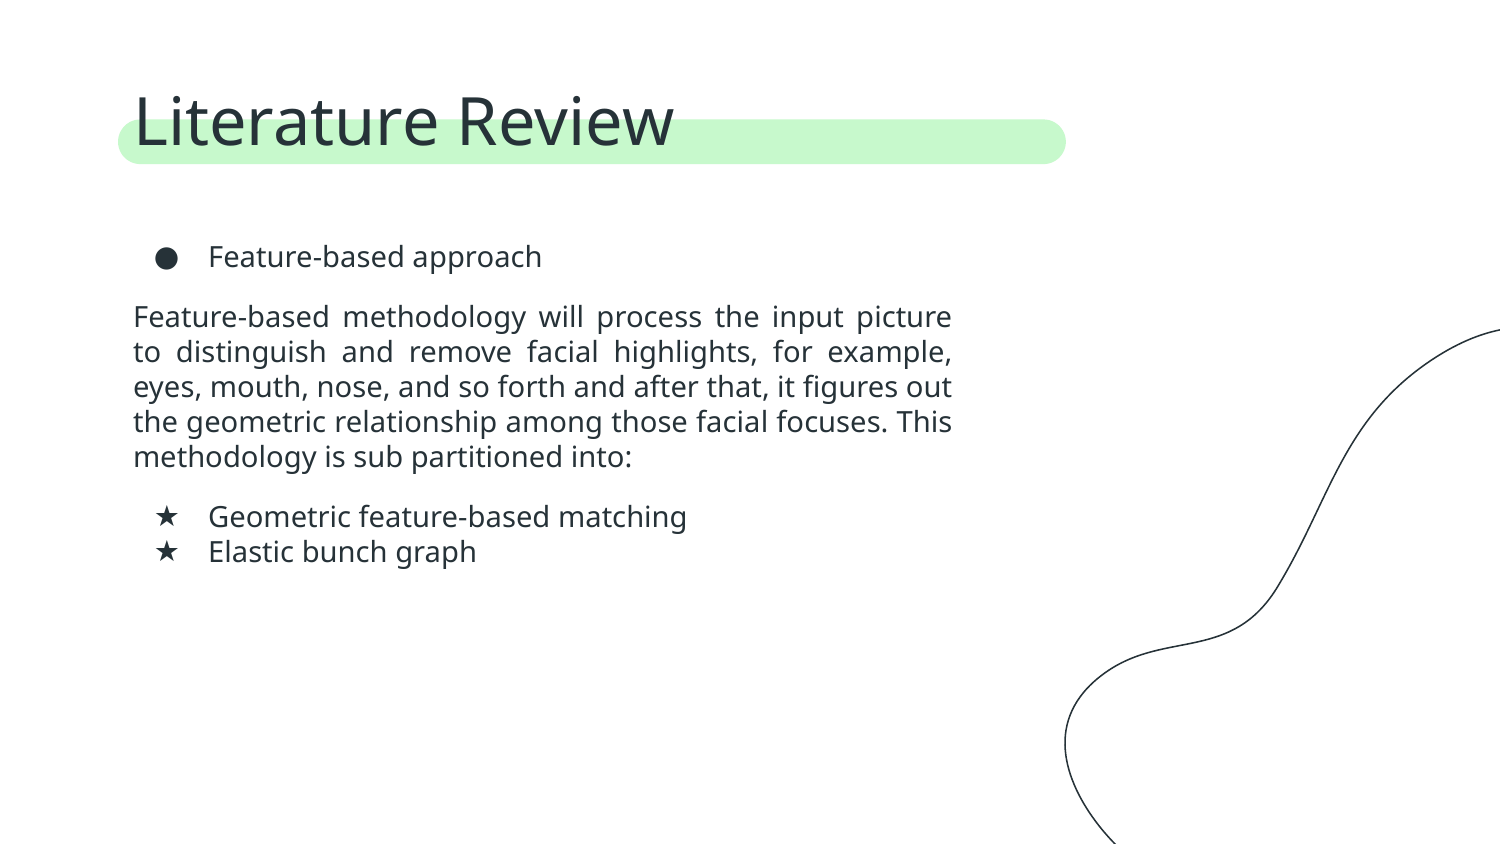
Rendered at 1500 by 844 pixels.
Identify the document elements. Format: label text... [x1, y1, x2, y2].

title Literature Review [118, 63, 1382, 165]
list Feature-based approach Feature-based methodology will process the input picture to distinguish and remove facial highlights, for example, eyes, mouth, nose, and so forth and after that, it figures out the geometric relationship among those facial focuses. This methodology is sub partitioned into: Geometric feature-based matching Elastic bunch graph [118, 223, 969, 591]
